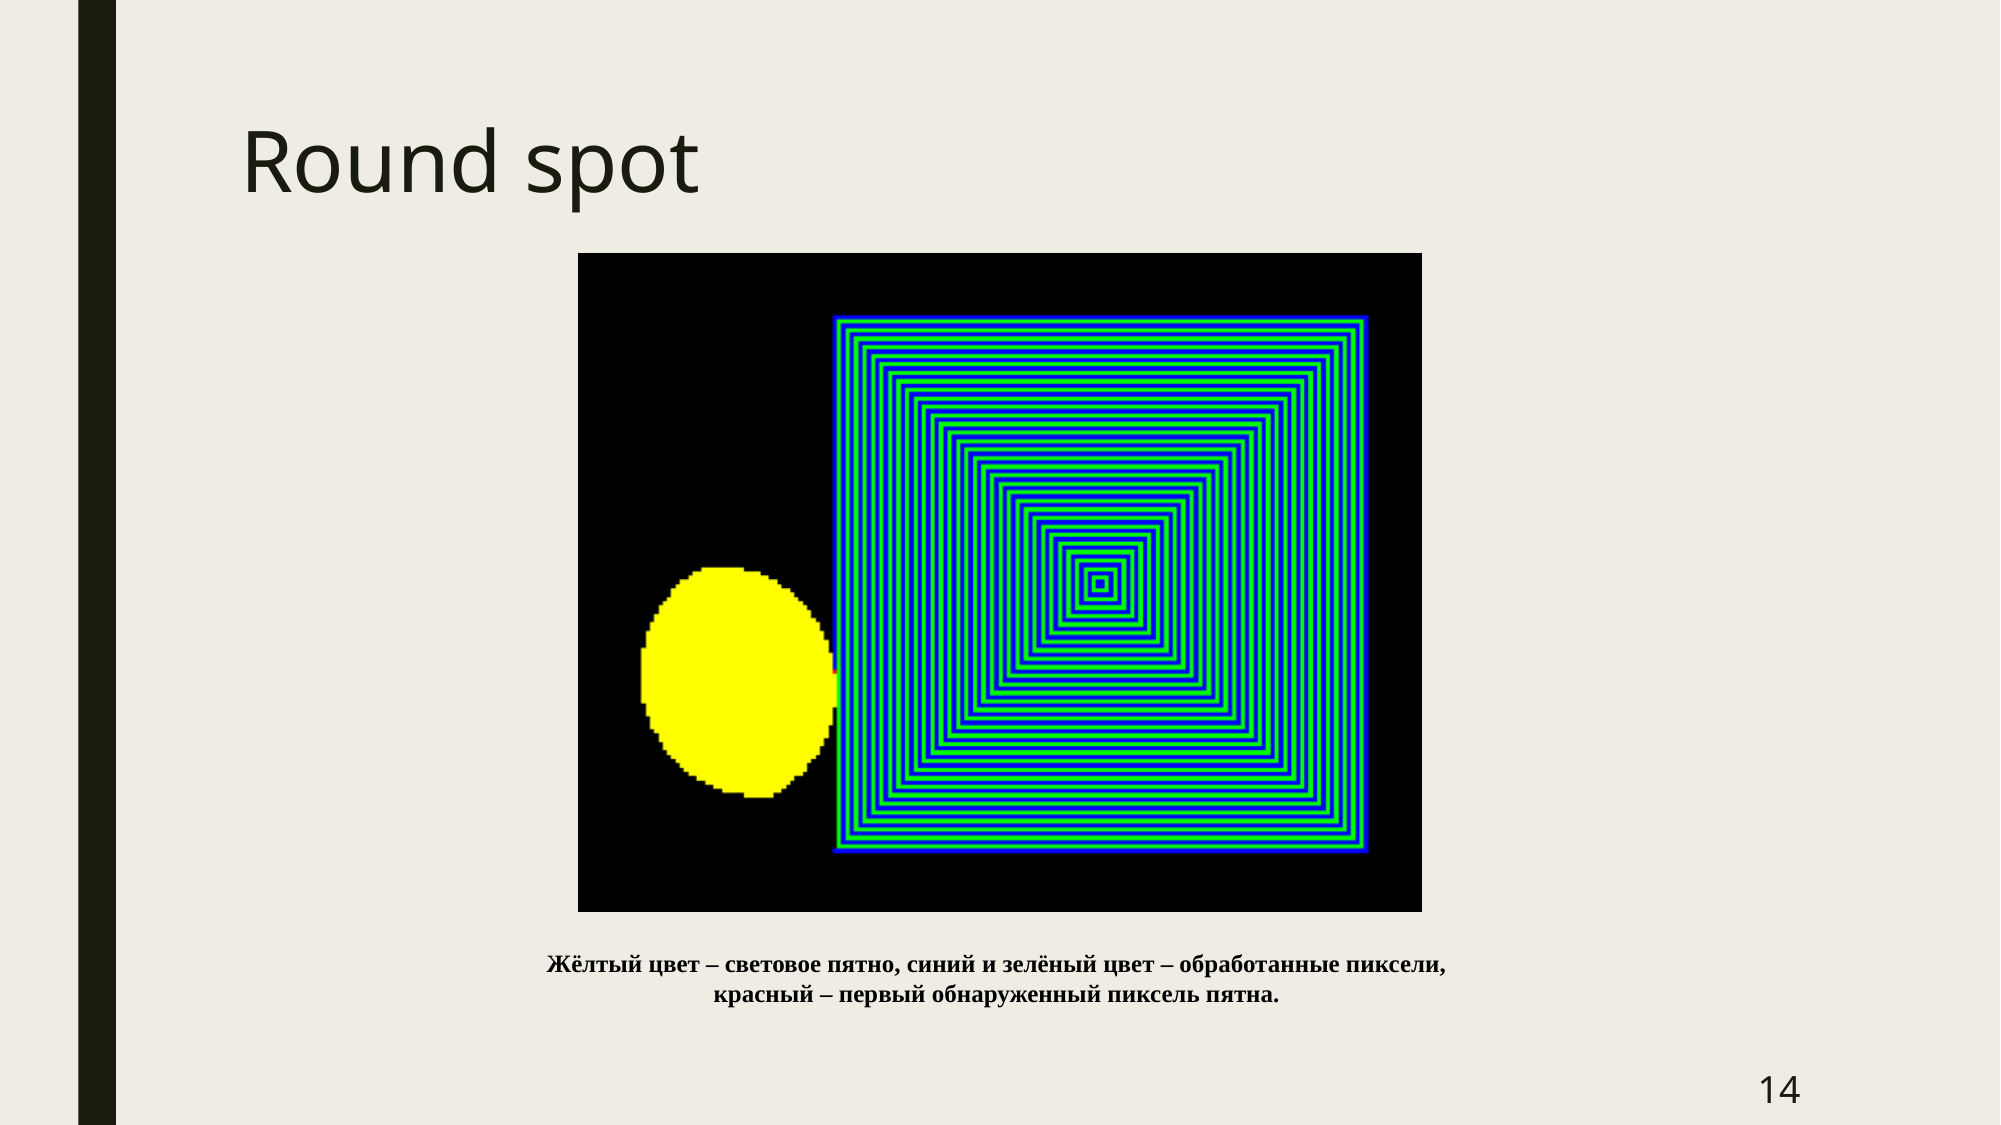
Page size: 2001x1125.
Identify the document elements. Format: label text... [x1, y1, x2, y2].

title Round spot [225, 112, 732, 228]
slide_number 14 [1553, 1058, 1816, 1125]
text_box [516, 253, 1484, 1013]
